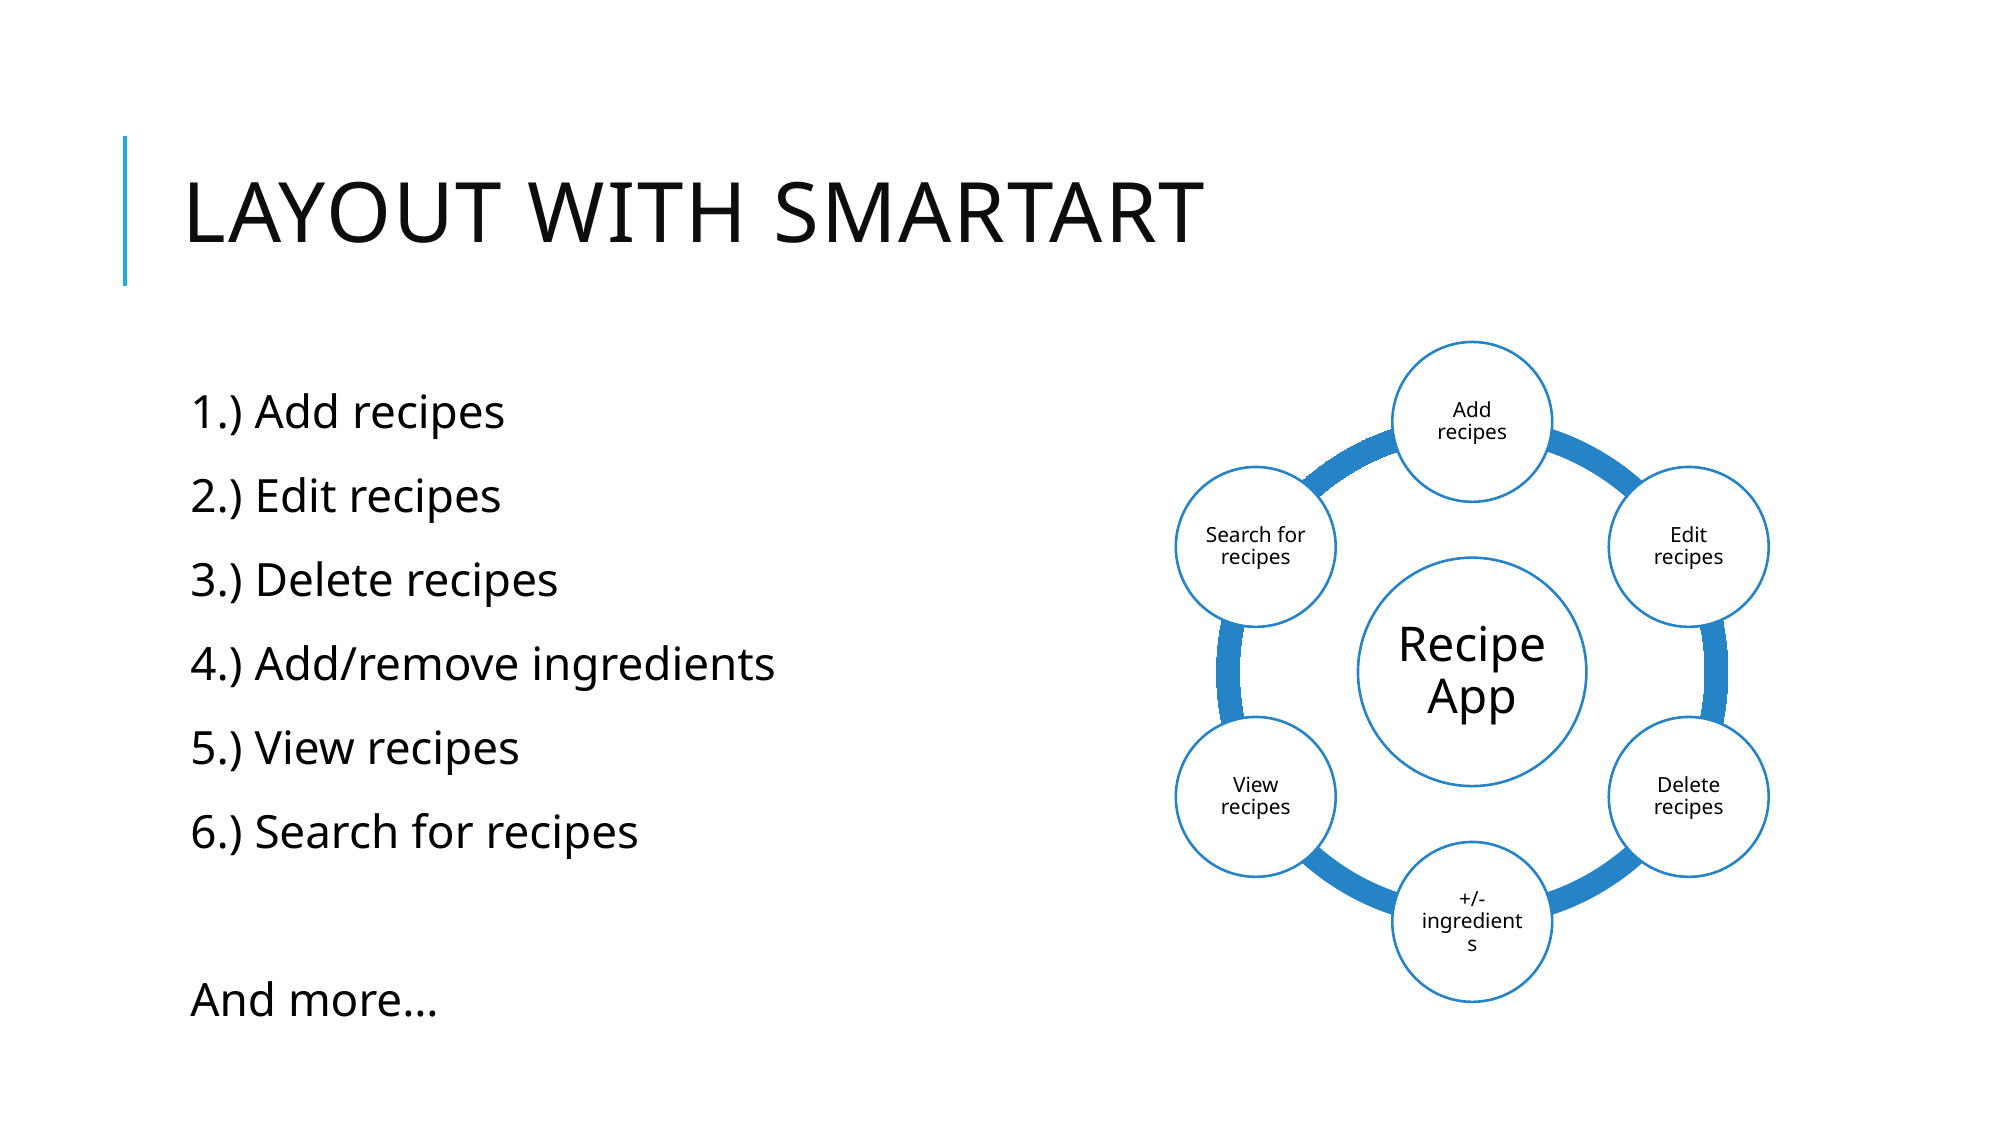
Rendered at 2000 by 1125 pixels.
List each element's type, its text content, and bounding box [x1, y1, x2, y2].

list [1082, 341, 1863, 1003]
title Layout with SmartArt [167, 96, 1762, 342]
list 1.) Add recipes 2.) Edit recipes 3.) Delete recipes 4.) Add/remove ingredients 5.) View recipes 6.) Search for recipes And more… [167, 375, 1083, 1035]
